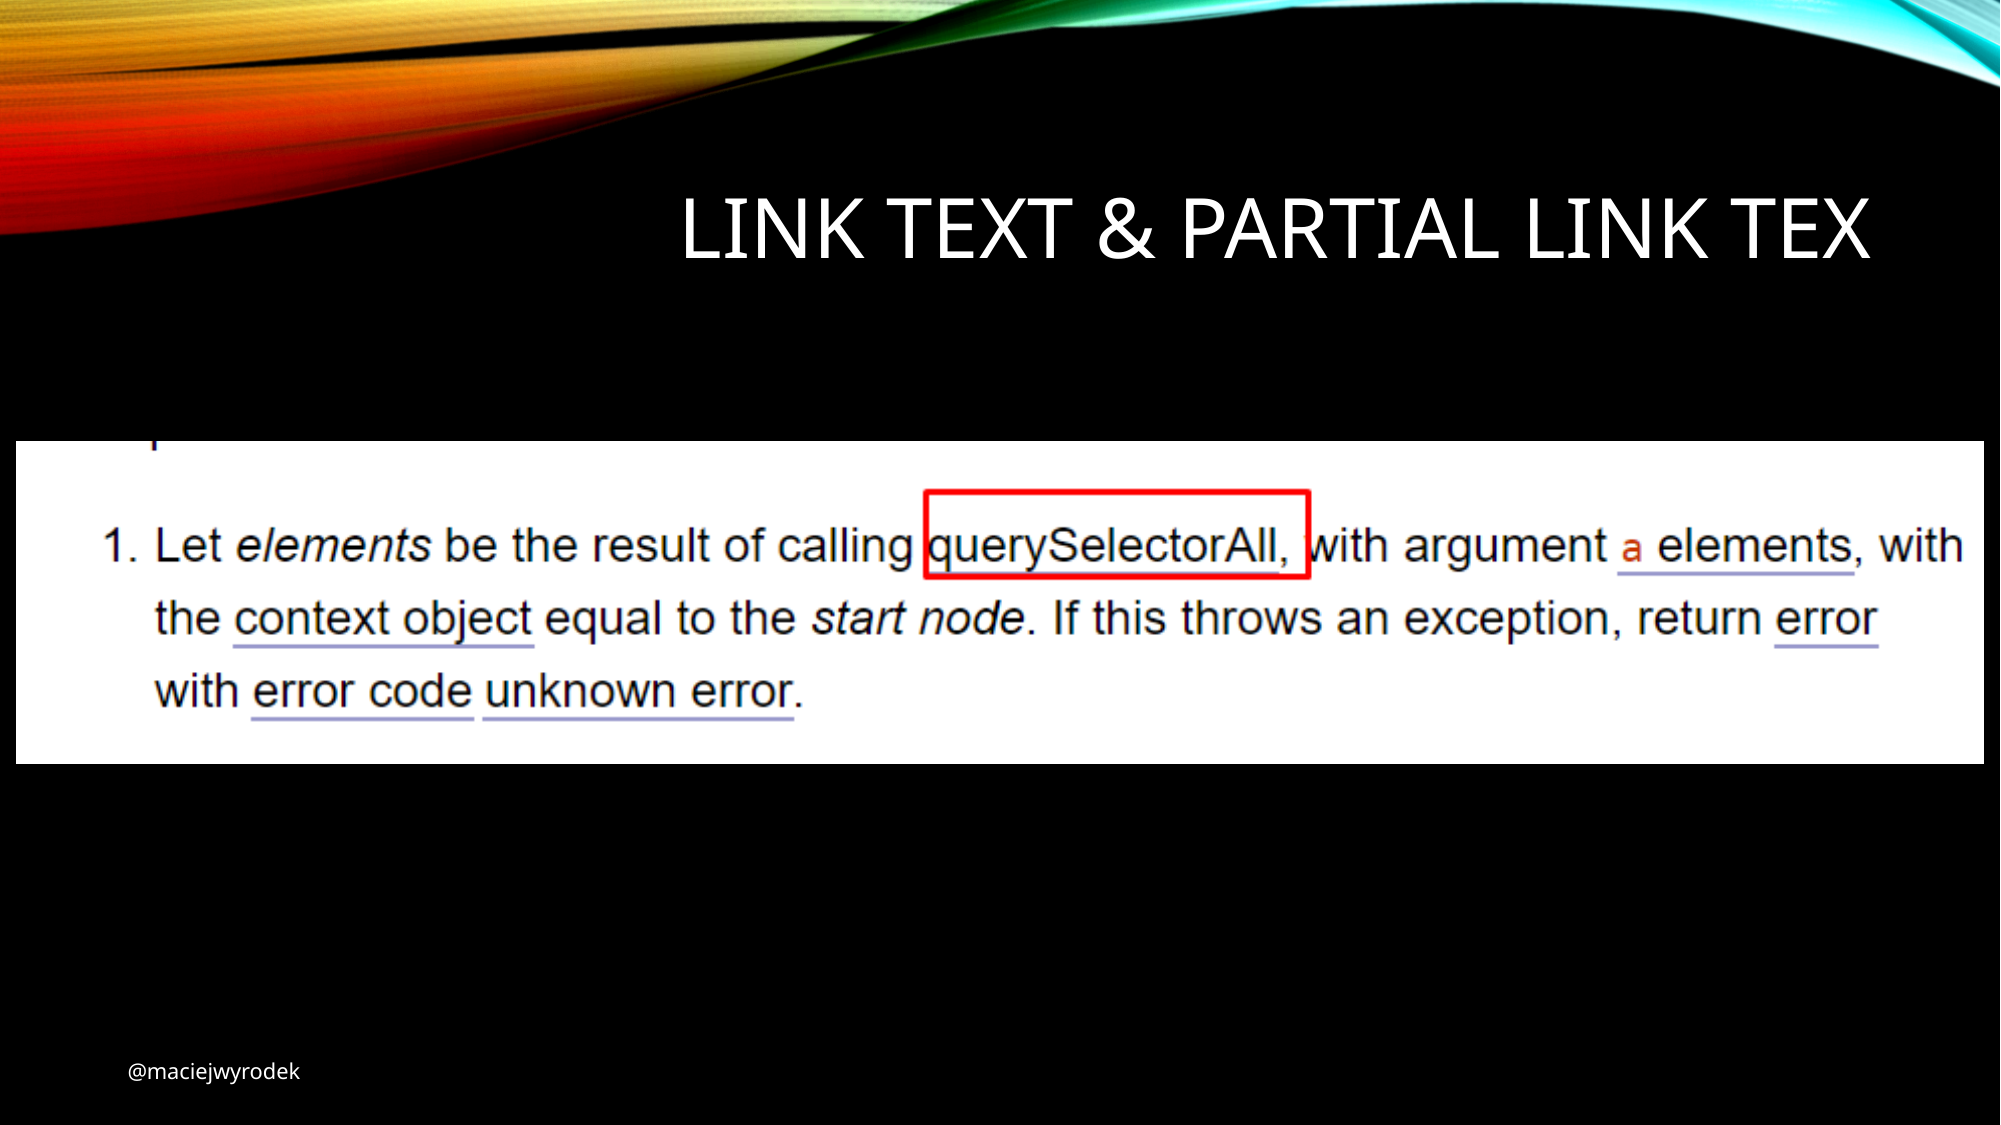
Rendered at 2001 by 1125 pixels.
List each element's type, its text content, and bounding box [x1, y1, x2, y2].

picture [0, 0, 2000, 237]
footer @maciejwyrodek [112, 1042, 1388, 1103]
title Link Text & Partial link tex [474, 125, 1888, 338]
picture [15, 440, 1985, 764]
